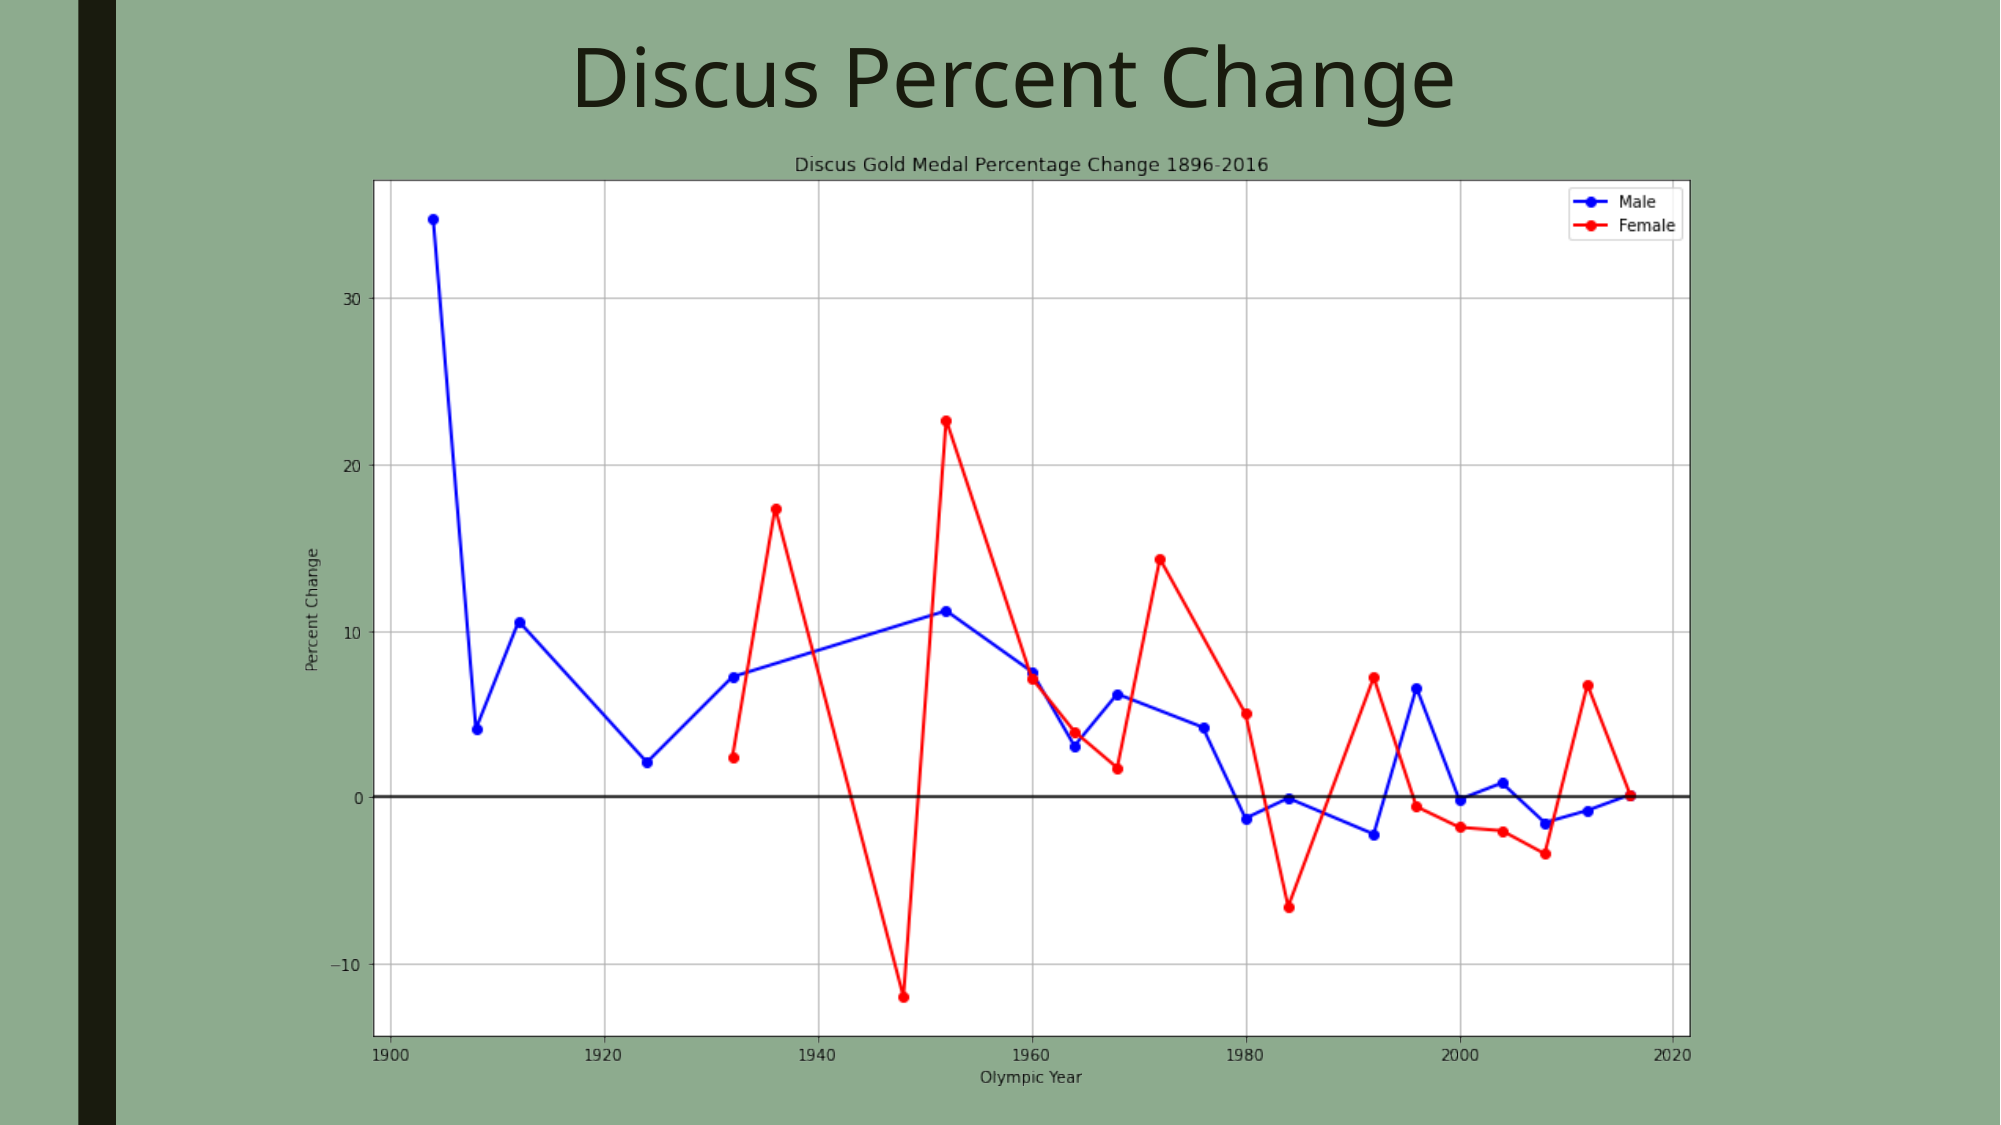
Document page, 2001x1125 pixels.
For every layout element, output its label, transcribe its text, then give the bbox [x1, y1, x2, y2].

title Discus Percent Change [226, 29, 1802, 134]
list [296, 145, 1704, 1096]
